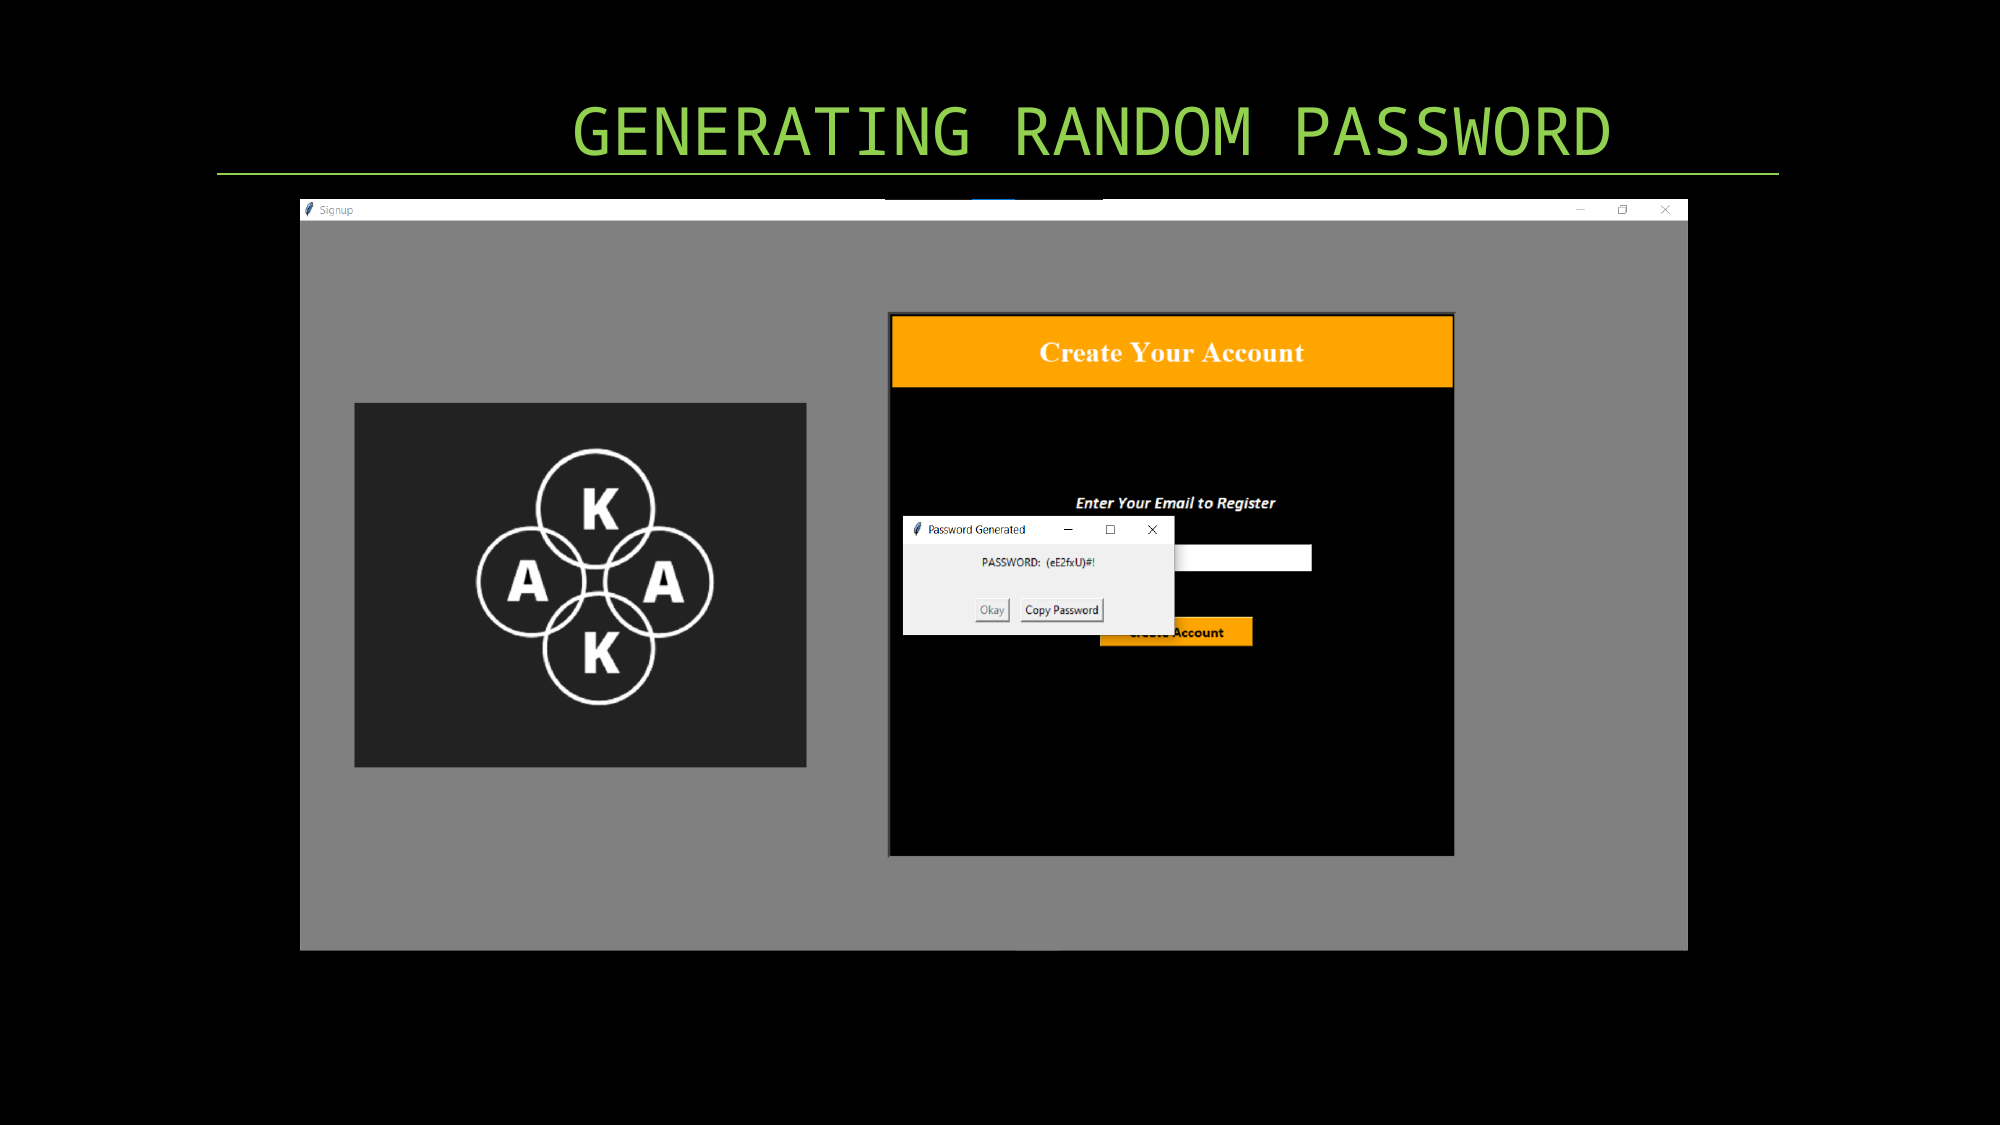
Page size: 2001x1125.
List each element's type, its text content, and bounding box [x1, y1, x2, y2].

picture [299, 199, 1688, 951]
title GENERATING RANDOM PASSWORD [247, 52, 1748, 173]
